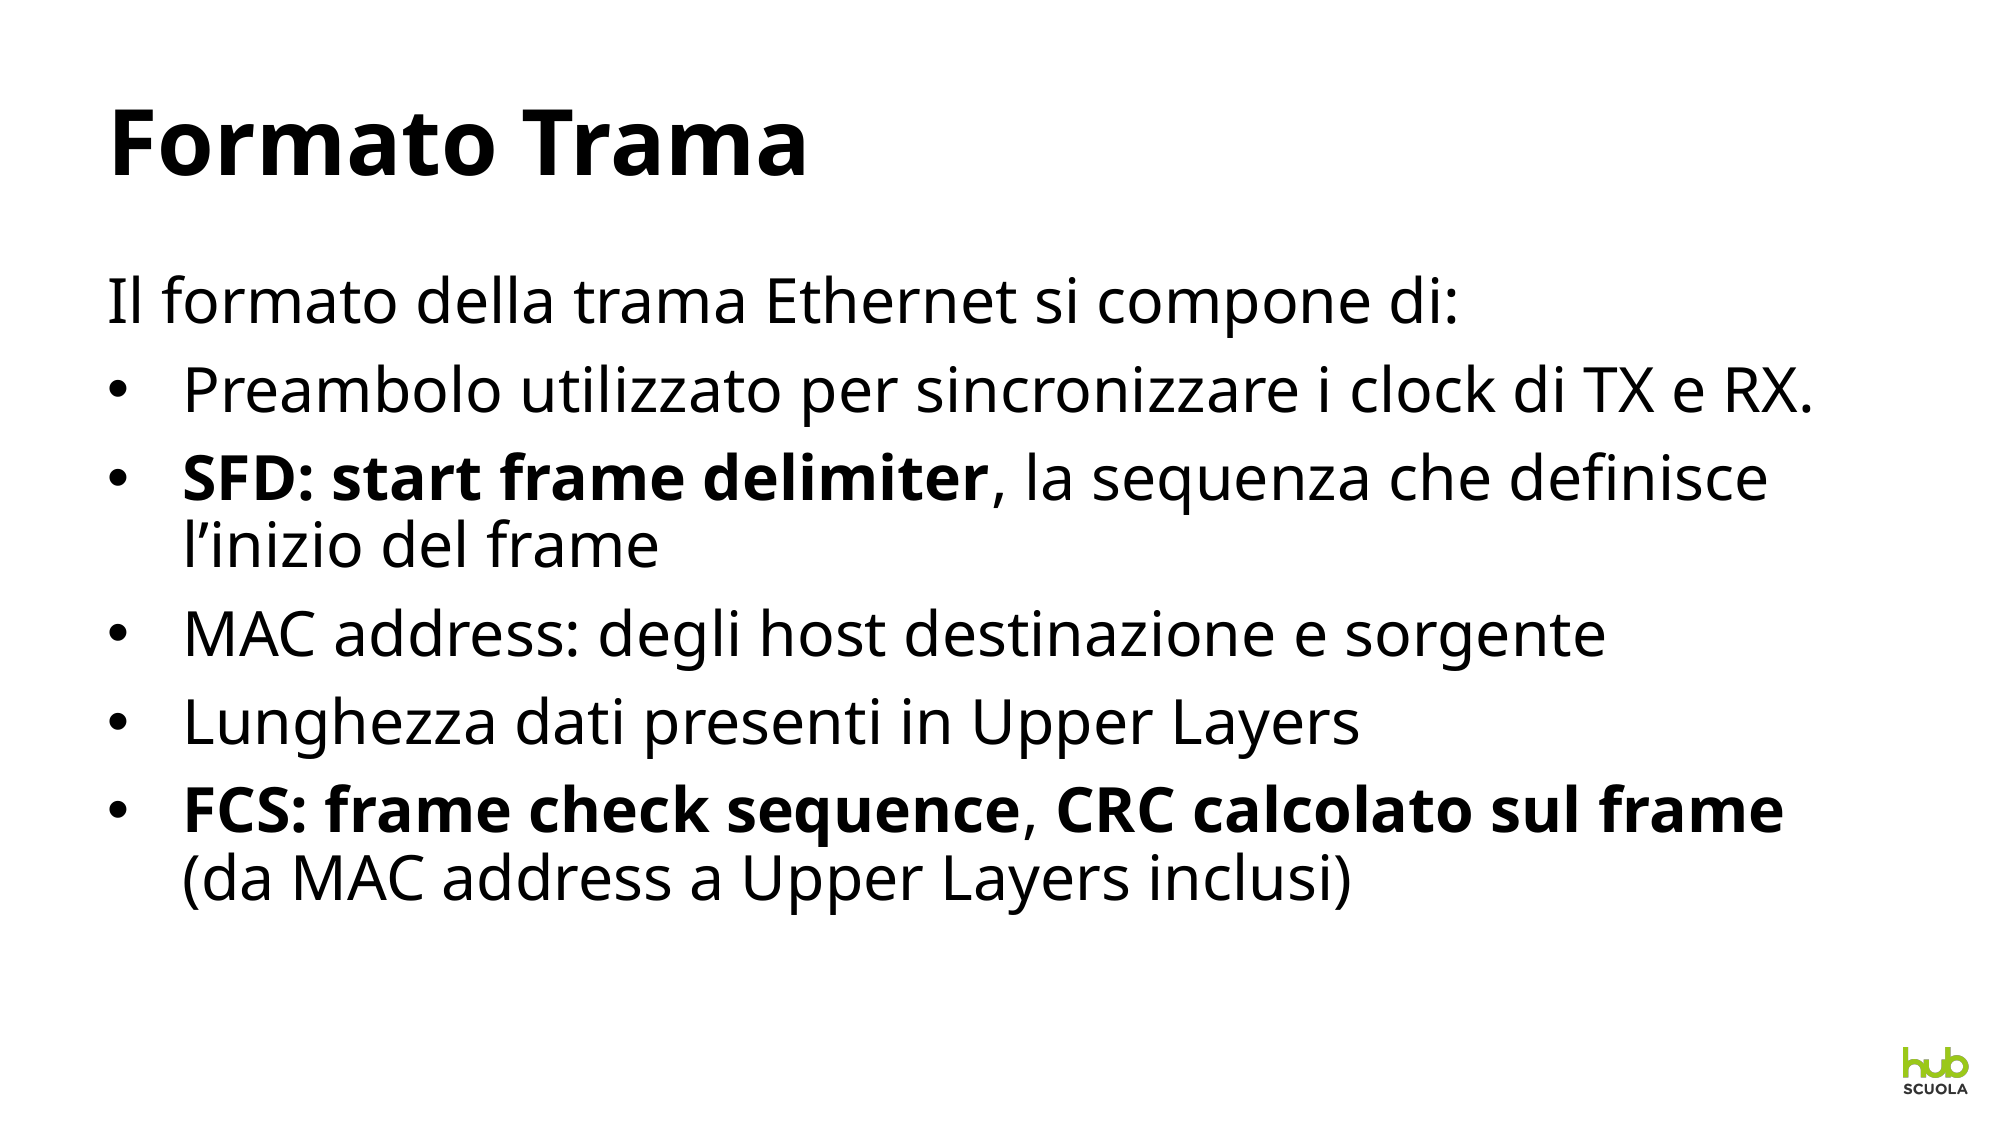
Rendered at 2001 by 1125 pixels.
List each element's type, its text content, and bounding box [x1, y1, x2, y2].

list Il formato della trama Ethernet si compone di: Preambolo utilizzato per sincronizzare i clock di TX e RX. SFD: start frame delimiter, la sequenza che definisce l’inizio del frame MAC address: degli host destinazione e sorgente Lunghezza dati presenti in Upper Layers FCS: frame check sequence, CRC calcolato sul frame (da MAC address a Upper Layers inclusi) [99, 262, 1900, 1125]
title Formato Trama [99, 14, 1900, 262]
picture [1903, 1047, 1969, 1095]
